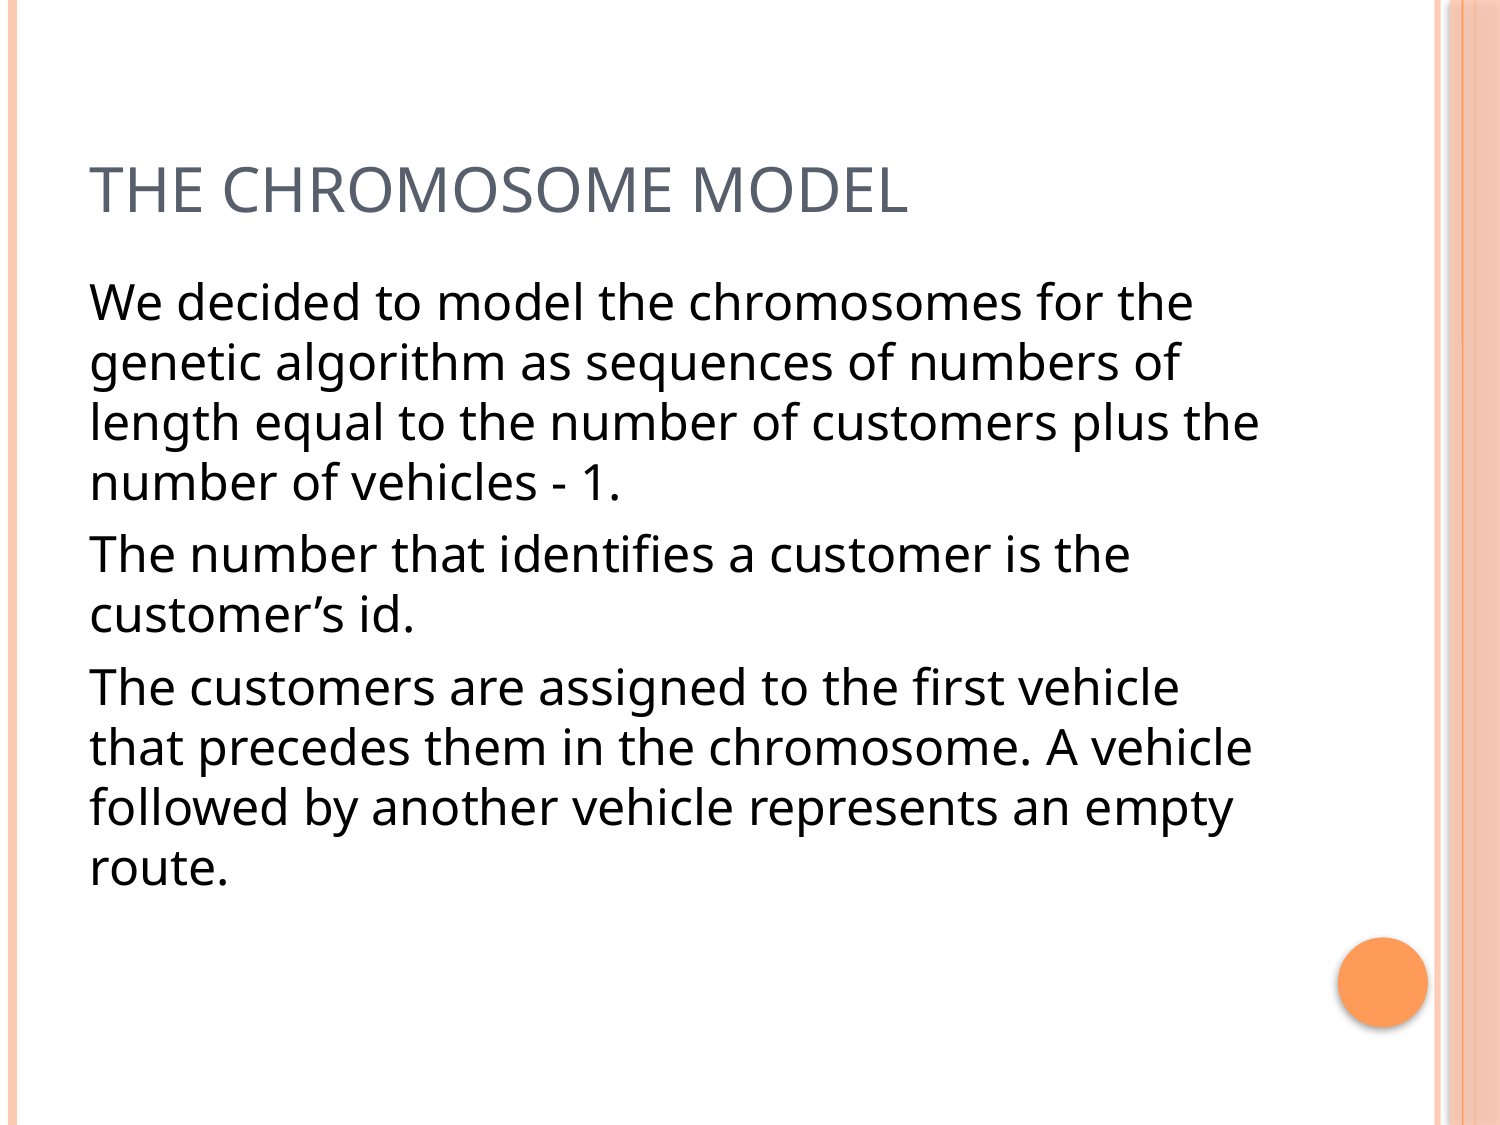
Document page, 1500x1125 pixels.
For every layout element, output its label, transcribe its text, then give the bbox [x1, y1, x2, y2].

title The chromosome model [75, 45, 1300, 233]
list We decided to model the chromosomes for the genetic algorithm as sequences of numbers of length equal to the number of customers plus the number of vehicles - 1. The number that identifies a customer is the customer’s id. The customers are assigned to the first vehicle that precedes them in the chromosome. A vehicle followed by another vehicle represents an empty route. [75, 262, 1300, 1062]
